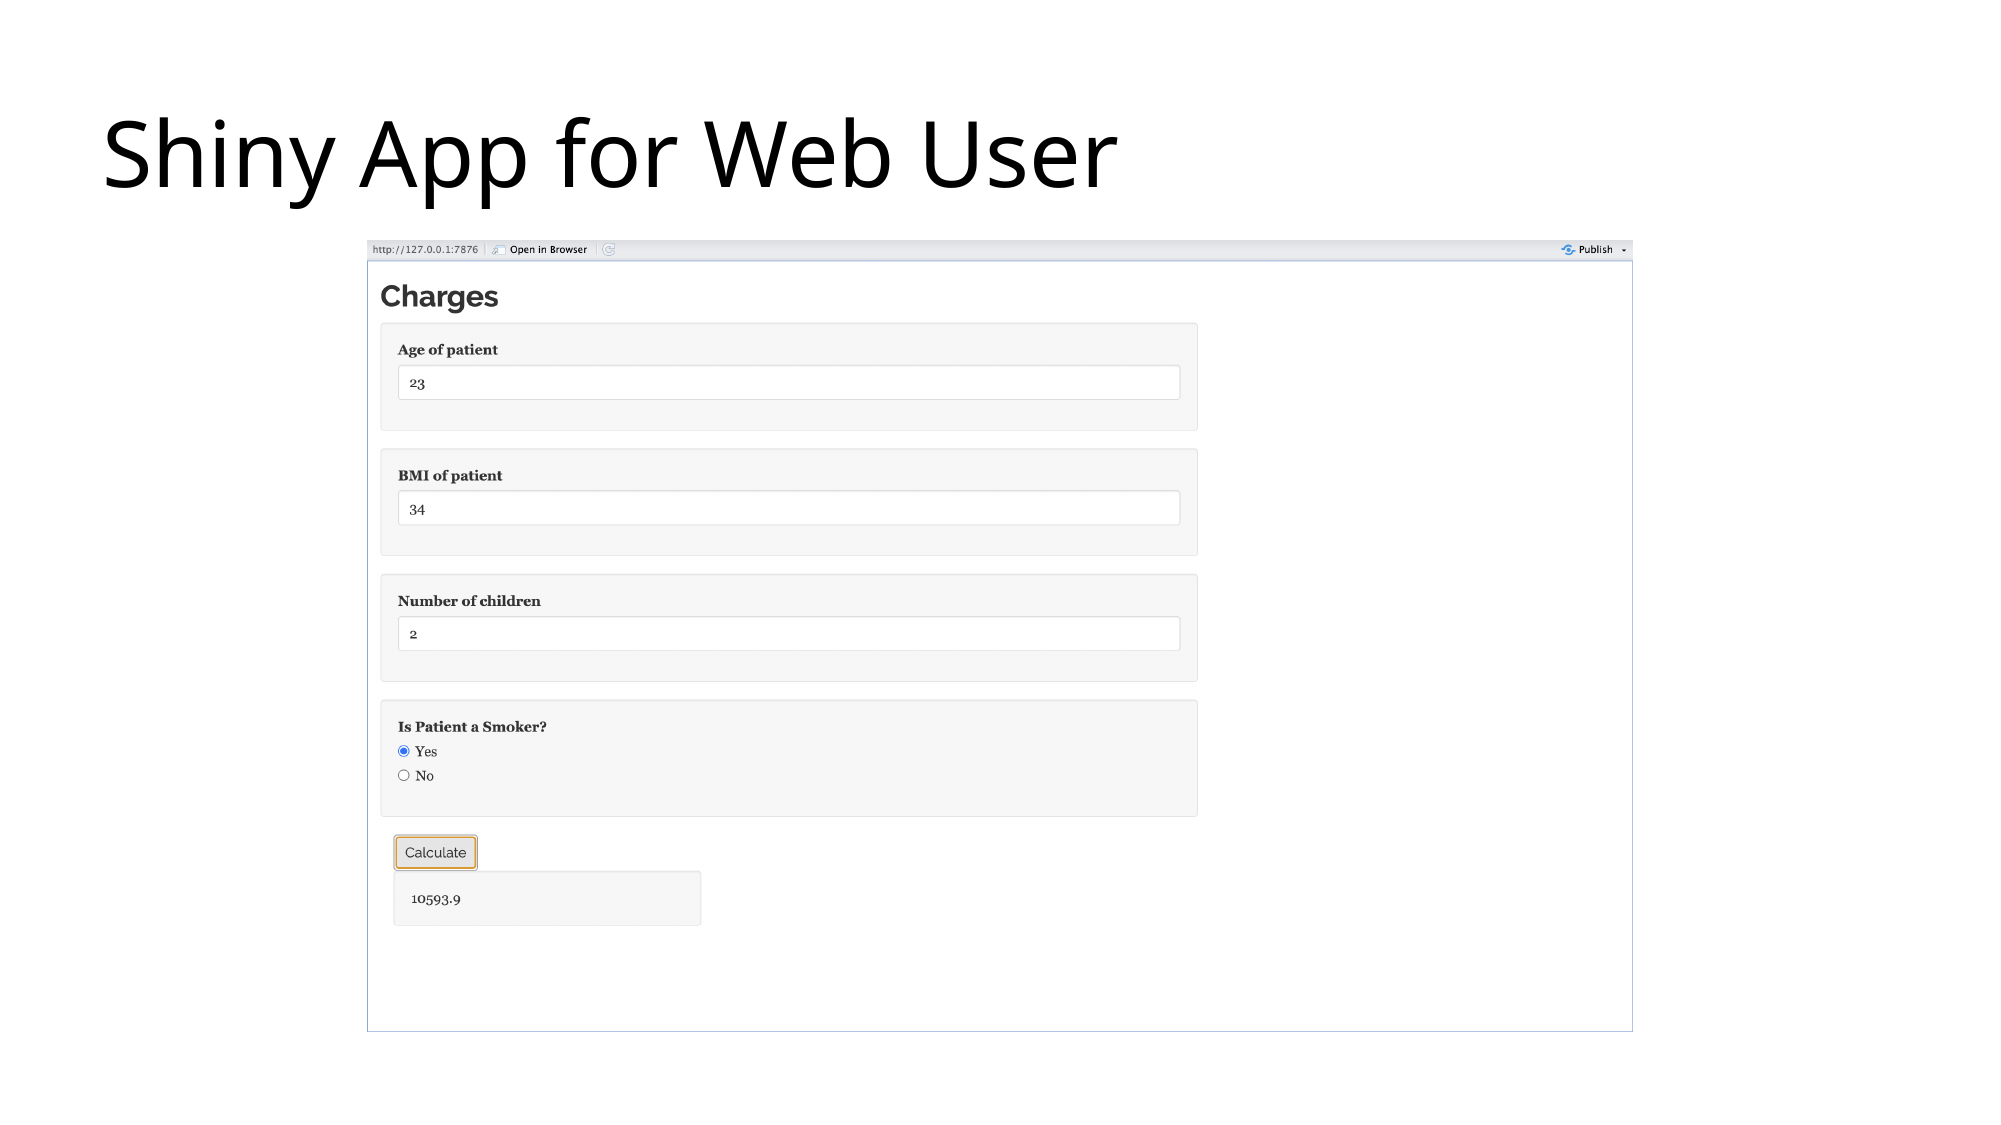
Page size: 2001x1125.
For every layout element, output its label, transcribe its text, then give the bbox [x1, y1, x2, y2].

title Shiny App for Web User [86, 49, 1812, 267]
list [367, 240, 1633, 1032]
